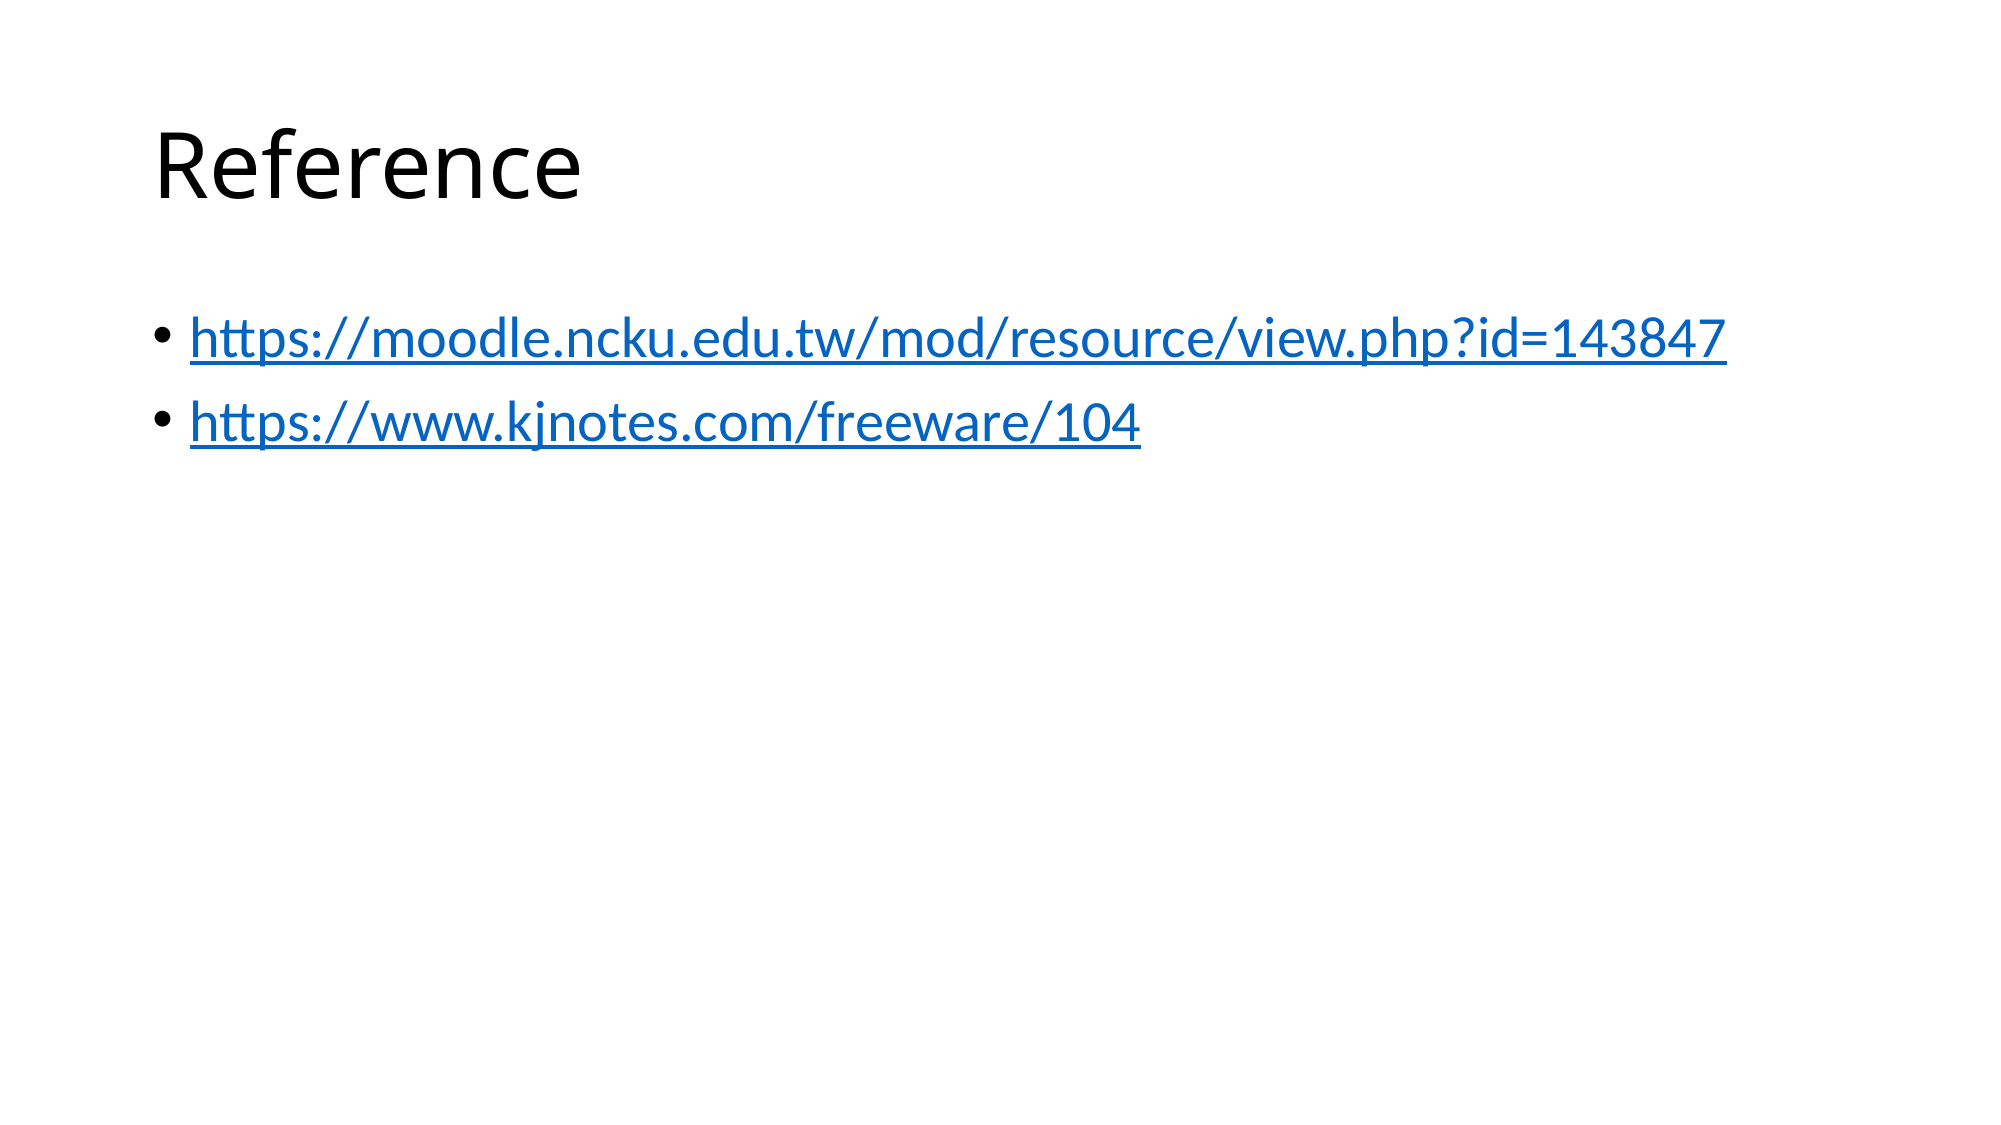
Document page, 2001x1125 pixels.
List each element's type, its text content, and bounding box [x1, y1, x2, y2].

title Reference [137, 59, 1863, 278]
list https://moodle.ncku.edu.tw/mod/resource/view.php?id=143847 https://www.kjnotes.com/freeware/104 [137, 299, 1863, 1014]
